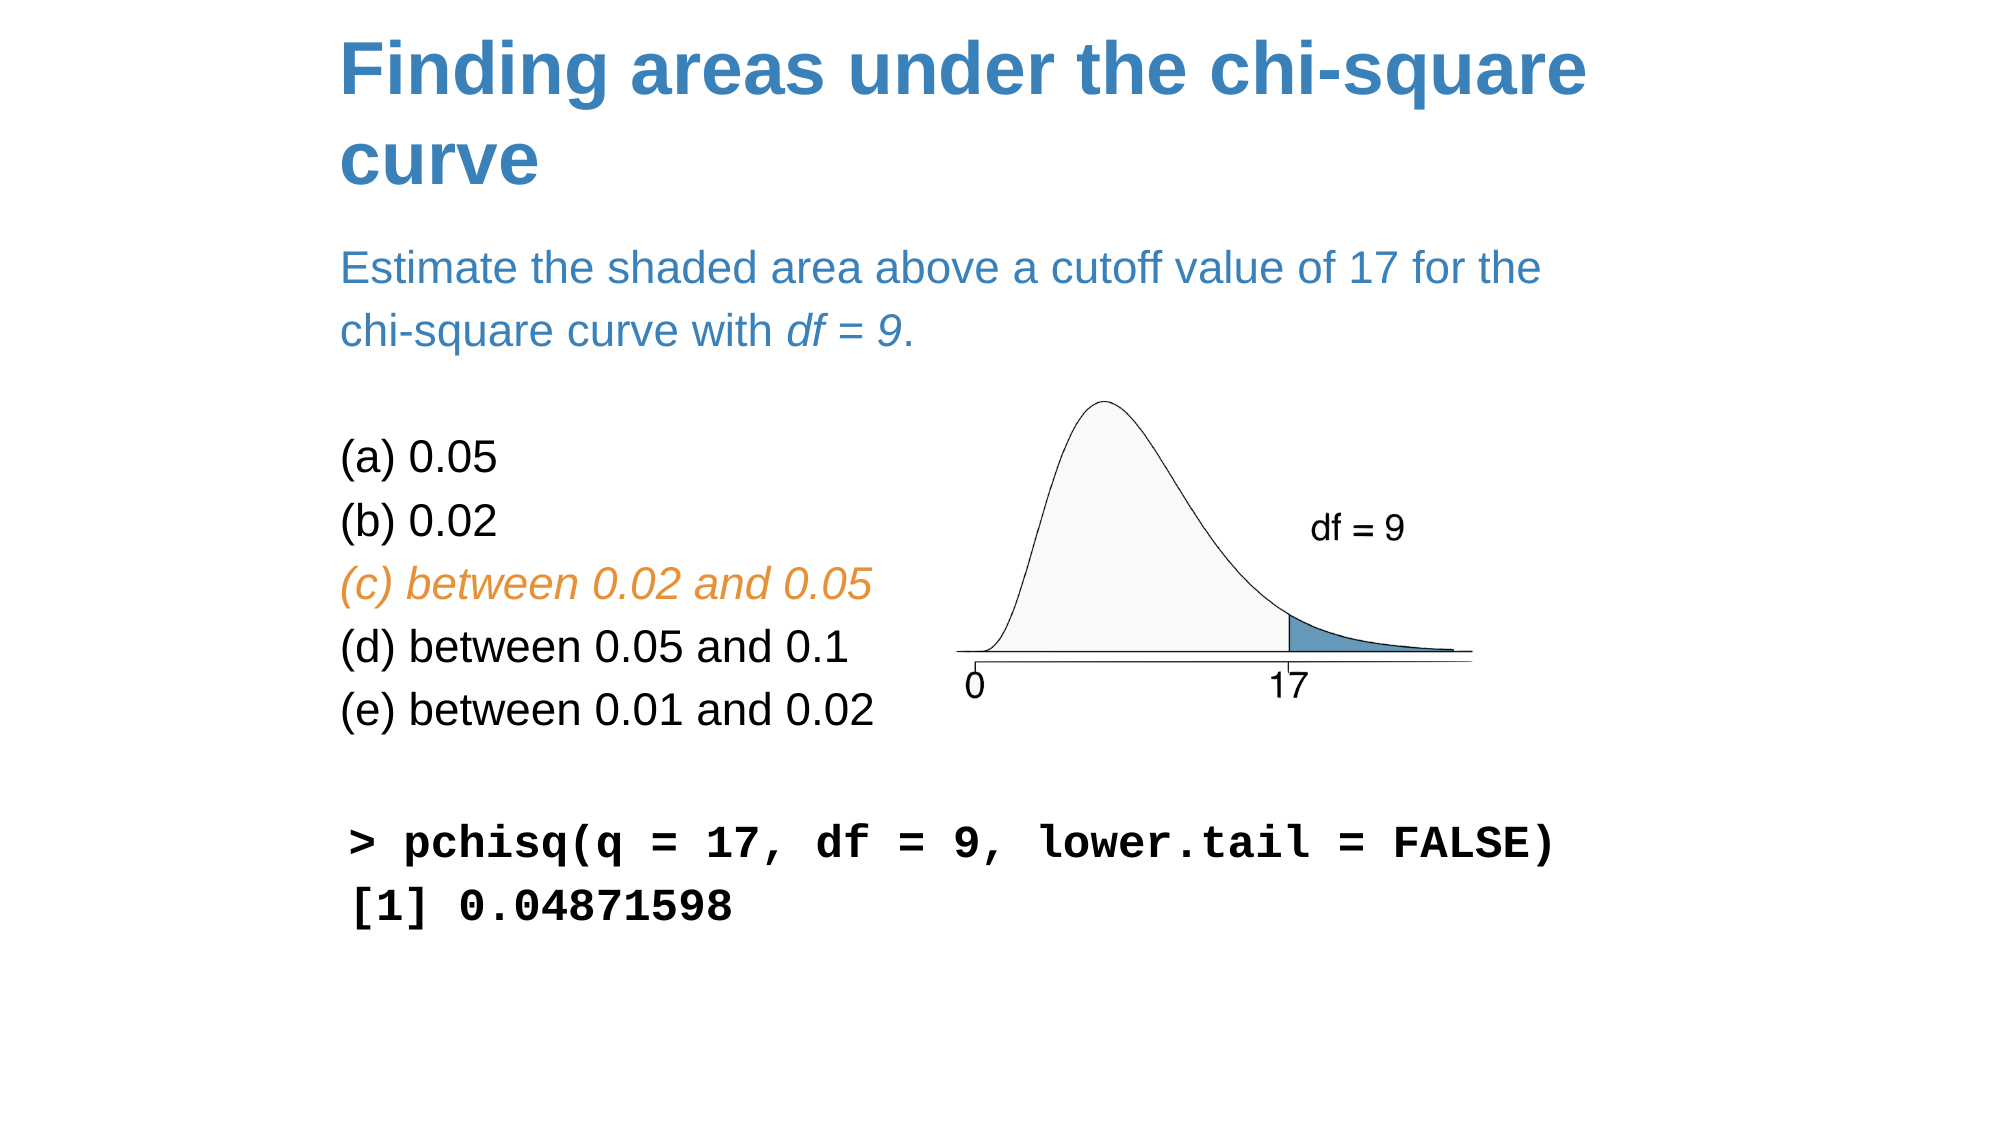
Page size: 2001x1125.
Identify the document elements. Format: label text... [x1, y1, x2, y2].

list Estimate the shaded area above a cutoff value of 17 for the chi-square curve with df = 9. (a) 0.05 (b) 0.02 (c) between 0.02 and 0.05 (d) between 0.05 and 0.1 (e) between 0.01 and 0.02 [325, 215, 1609, 764]
title Finding areas under the chi-square curve [324, 26, 1675, 215]
picture [935, 380, 1499, 714]
list > pchisq(q = 17, df = 9, lower.tail = FALSE) [1] 0.04871598 [333, 788, 1617, 955]
